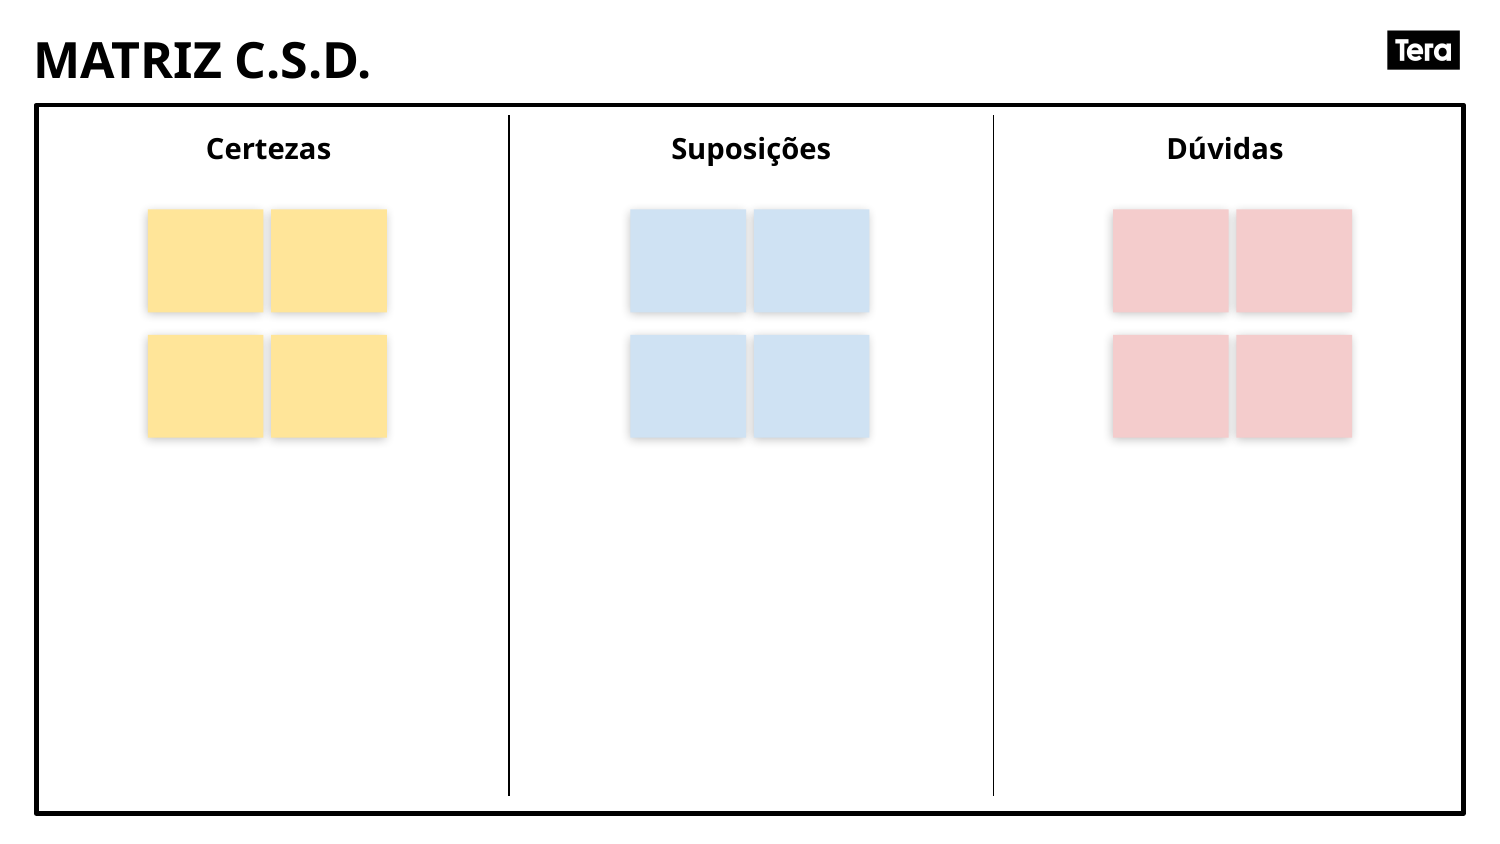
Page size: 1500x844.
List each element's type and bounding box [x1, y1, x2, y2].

text_box [271, 209, 387, 313]
text_box [630, 209, 747, 313]
text_box [1113, 209, 1229, 313]
text_box [147, 209, 264, 313]
text_box [147, 334, 264, 438]
text_box [1236, 334, 1353, 438]
text_box [630, 334, 747, 438]
text_box [1236, 209, 1353, 313]
text_box [1113, 334, 1229, 438]
picture [1374, 17, 1473, 83]
text_box [271, 334, 387, 438]
text_box [753, 334, 870, 438]
text_box [753, 209, 870, 313]
